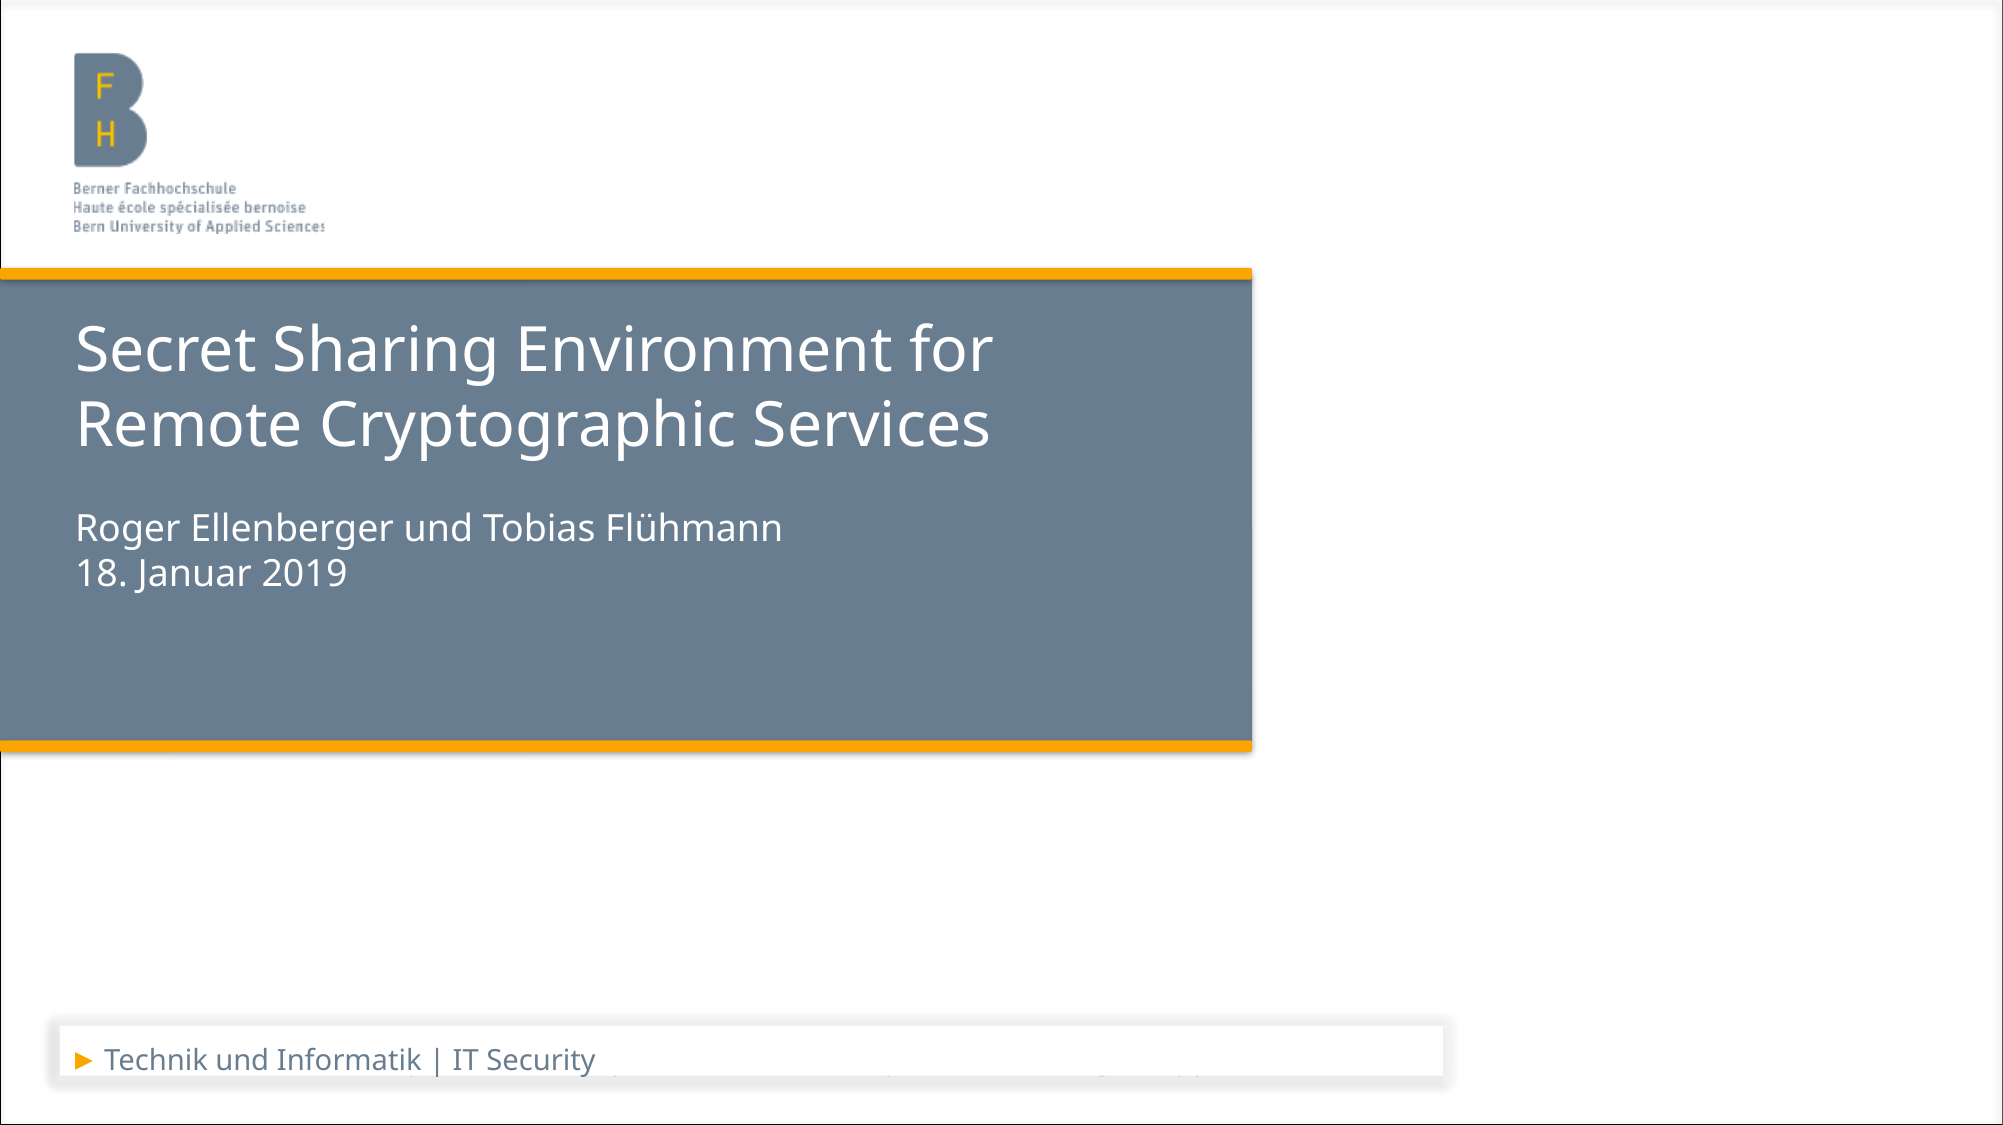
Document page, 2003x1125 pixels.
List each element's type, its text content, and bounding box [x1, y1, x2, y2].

list Technik und Informatik | IT Security [75, 1033, 1563, 1076]
title Secret Sharing Environment for Remote Cryptographic Services [75, 301, 1227, 479]
subtitle Roger Ellenberger und Tobias Flühmann 18. Januar 2019 [75, 496, 1227, 629]
